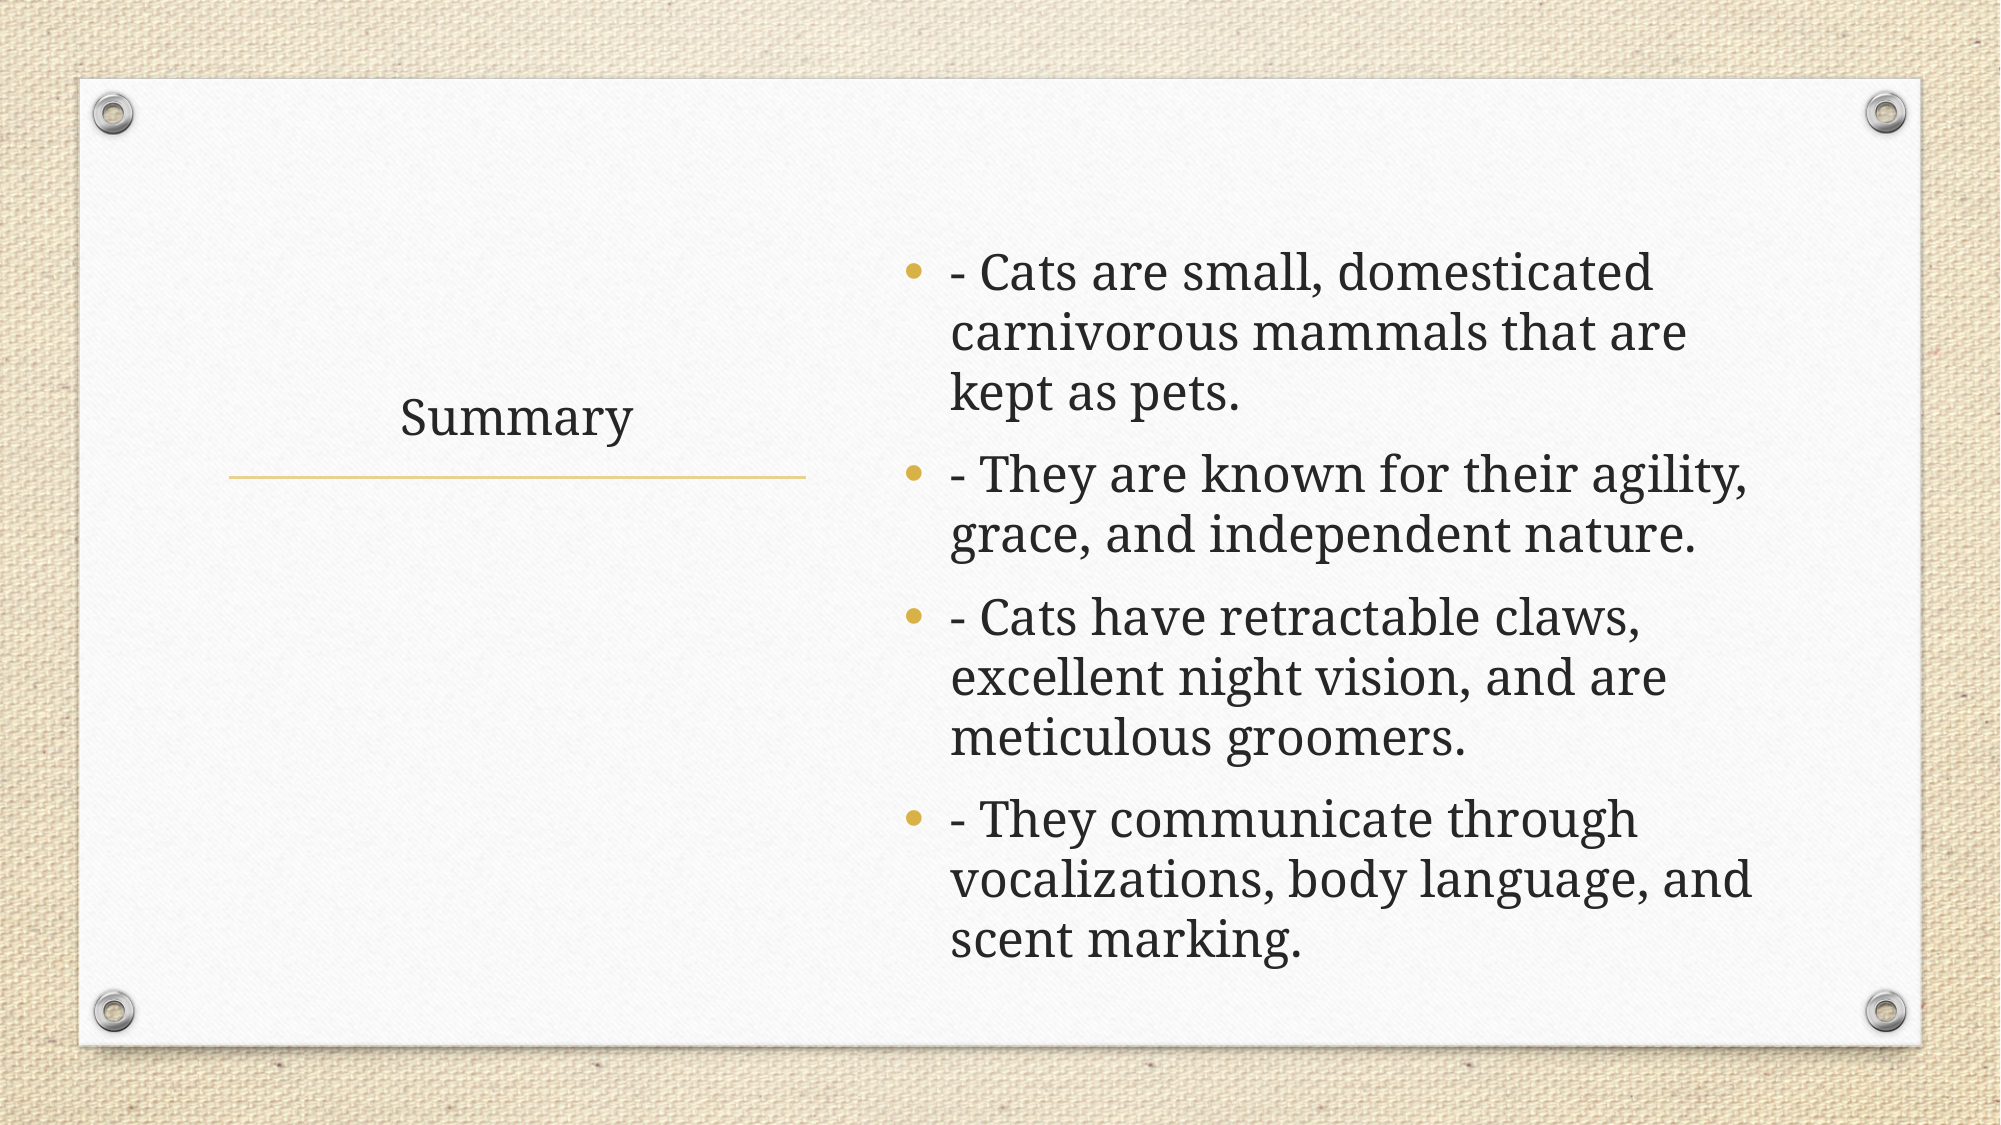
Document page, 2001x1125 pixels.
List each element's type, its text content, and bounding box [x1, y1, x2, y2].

list - Cats are small, domesticated carnivorous mammals that are kept as pets. - They are known for their agility, grace, and independent nature. - Cats have retractable claws, excellent night vision, and are meticulous groomers. - They communicate through vocalizations, body language, and scent marking. [888, 161, 1787, 964]
picture [0, 0, 2001, 1125]
title Summary [212, 227, 823, 453]
